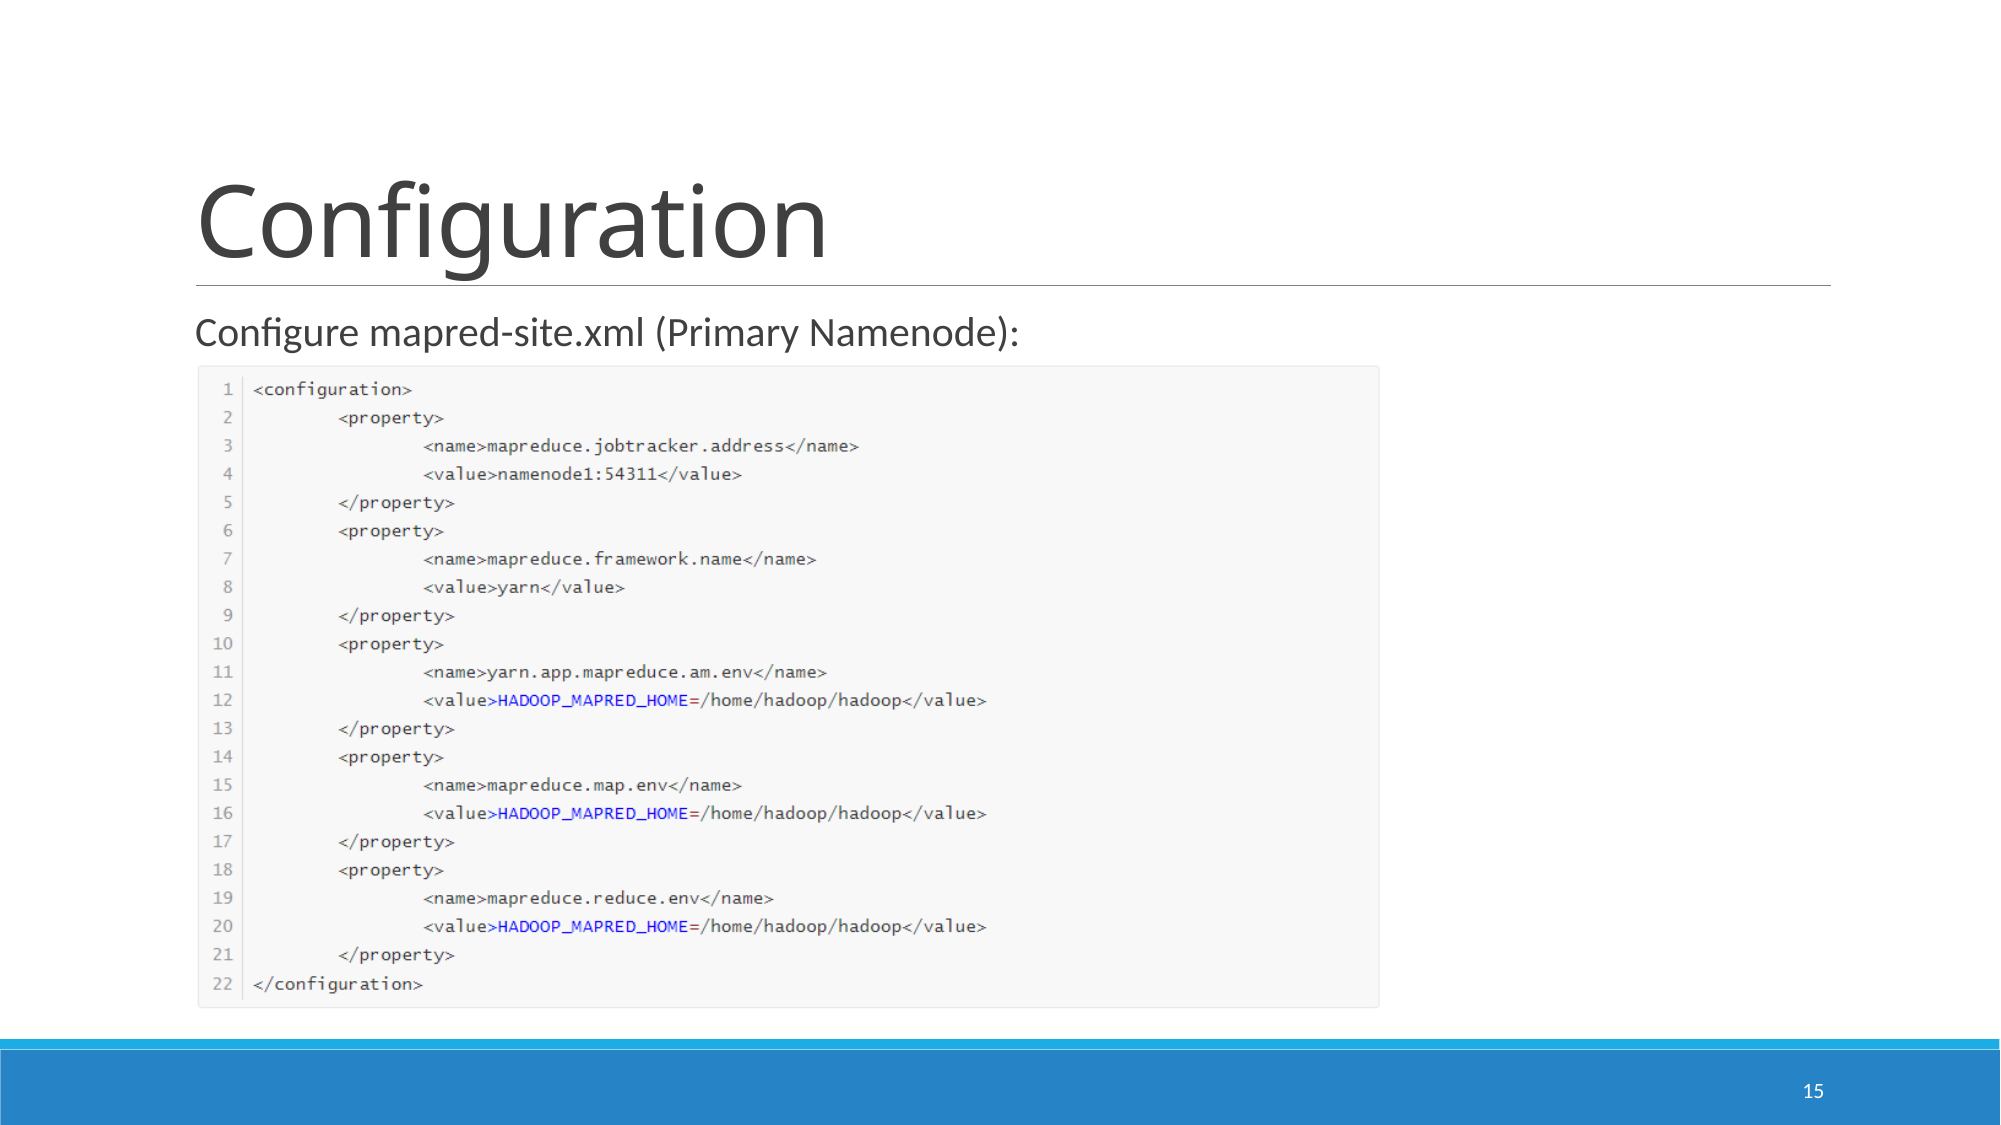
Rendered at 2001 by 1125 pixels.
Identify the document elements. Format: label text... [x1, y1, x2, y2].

picture [192, 362, 1387, 1012]
slide_number 15 [1624, 1059, 1840, 1120]
list Configure mapred-site.xml (Primary Namenode): [180, 302, 1830, 963]
title Configuration [180, 47, 1830, 285]
